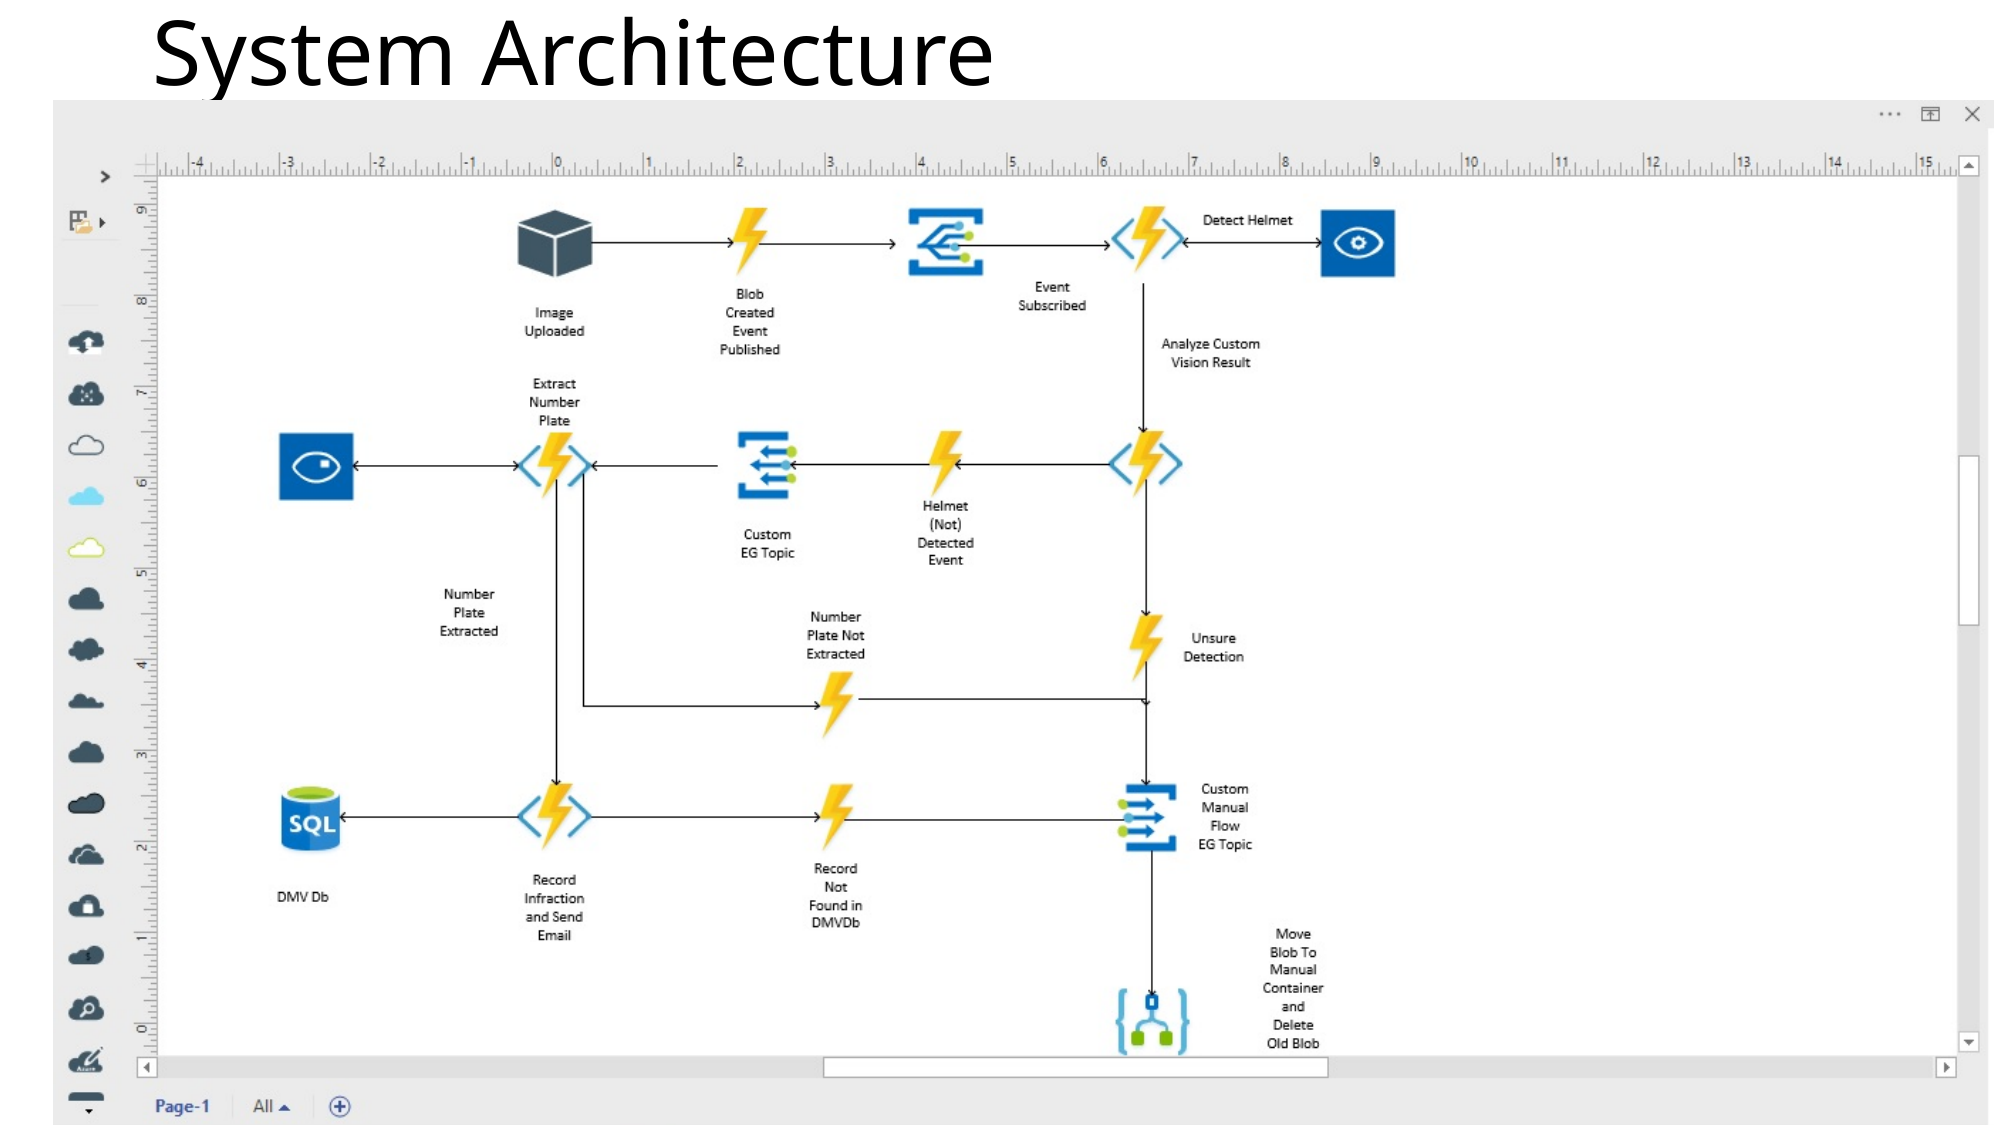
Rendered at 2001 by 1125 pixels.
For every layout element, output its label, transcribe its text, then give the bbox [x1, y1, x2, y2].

title System Architecture [137, 0, 1863, 100]
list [53, 100, 1994, 1125]
